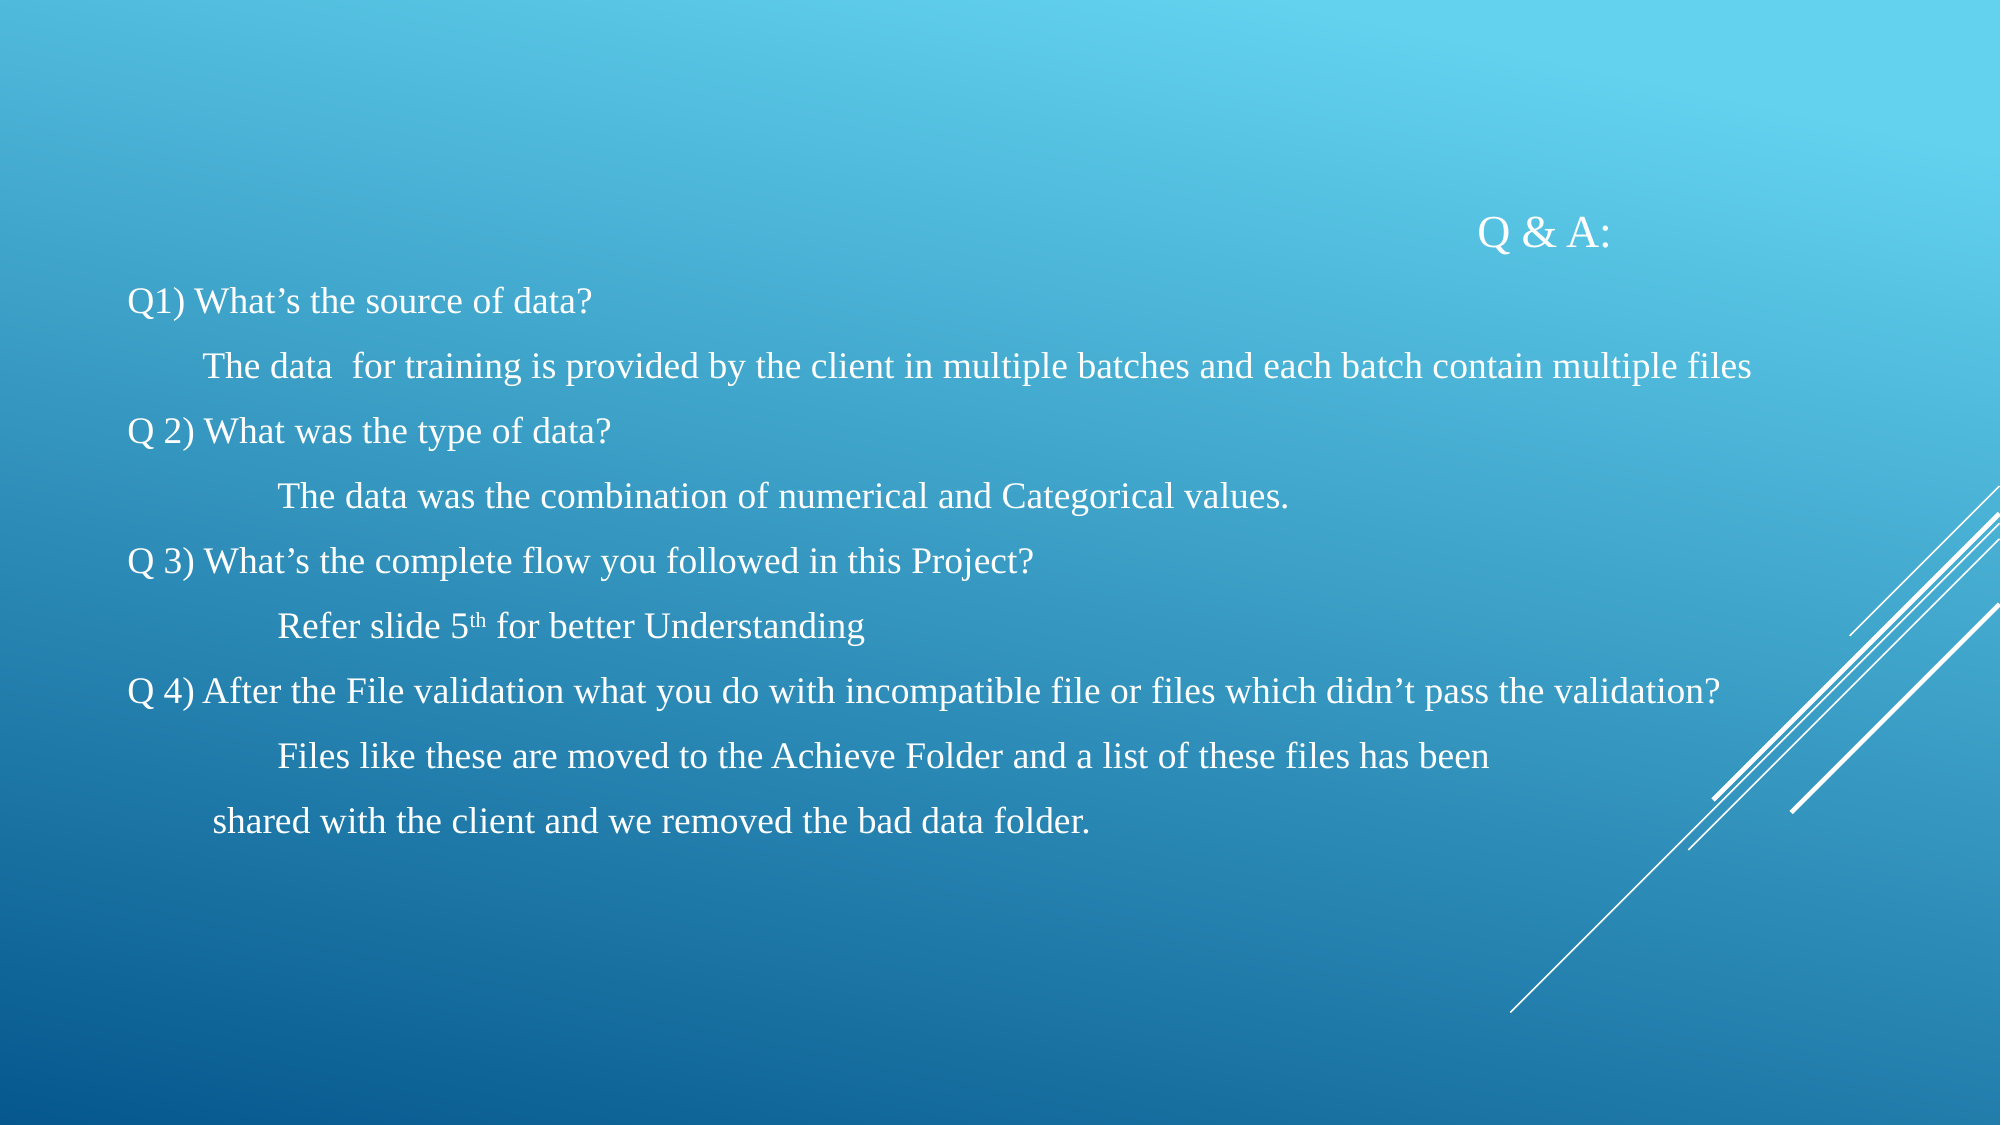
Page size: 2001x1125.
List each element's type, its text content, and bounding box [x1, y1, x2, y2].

list Q & A: Q1) What’s the source of data? The data for training is provided by the client in multiple batches and each batch contain multiple files Q 2) What was the type of data? The data was the combination of numerical and Categorical values. Q 3) What’s the complete flow you followed in this Project? Refer slide 5th for better Understanding Q 4) After the File validation what you do with incompatible file or files which didn’t pass the validation? Files like these are moved to the Achieve Folder and a list of these files has been shared with the client and we removed the bad data folder. [112, 112, 1838, 1002]
